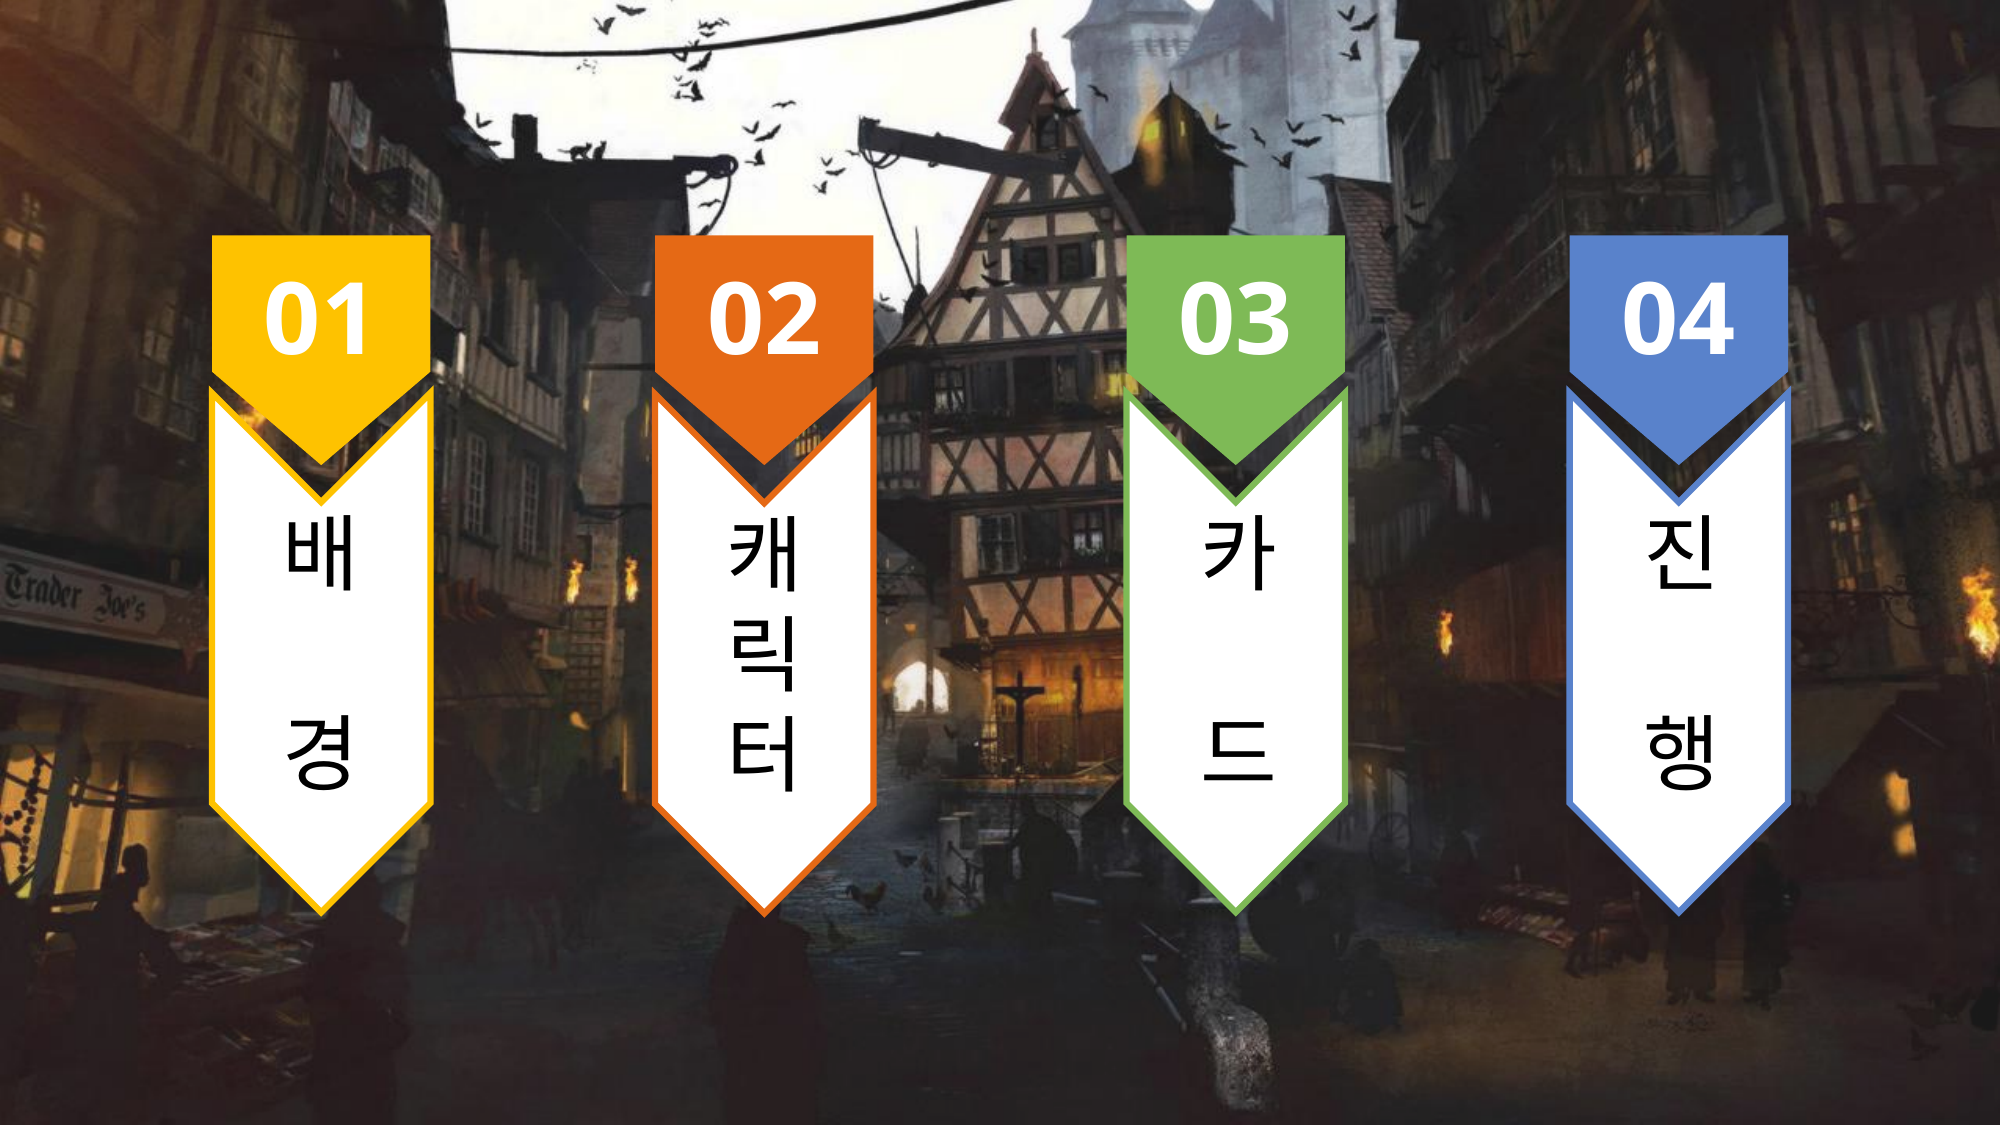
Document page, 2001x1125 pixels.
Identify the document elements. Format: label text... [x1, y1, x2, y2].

text_box [210, 234, 432, 373]
text_box [214, 375, 429, 467]
text_box [1568, 234, 1790, 374]
text_box 카 드 [1129, 493, 1348, 809]
text_box [1130, 809, 1341, 914]
text_box [1243, 390, 1346, 493]
text_box [772, 391, 875, 806]
text_box 03 [1126, 254, 1345, 375]
text_box [657, 375, 872, 467]
text_box [1125, 234, 1346, 373]
text_box 04 [1569, 254, 1788, 375]
text_box [216, 809, 426, 914]
text_box [1574, 809, 1784, 914]
text_box [1125, 390, 1228, 808]
text_box 01 [211, 254, 431, 375]
text_box [659, 810, 870, 915]
text_box [1128, 375, 1343, 467]
text_box 배 경 [211, 493, 431, 809]
text_box [1568, 390, 1672, 807]
text_box [210, 390, 314, 804]
text_box [1686, 390, 1790, 493]
text_box [654, 391, 757, 806]
text_box 진 행 [1572, 493, 1792, 809]
text_box [654, 234, 875, 373]
text_box [328, 390, 432, 804]
text_box [1571, 375, 1786, 467]
text_box 캐 릭 터 [655, 494, 874, 810]
text_box 02 [655, 254, 874, 375]
